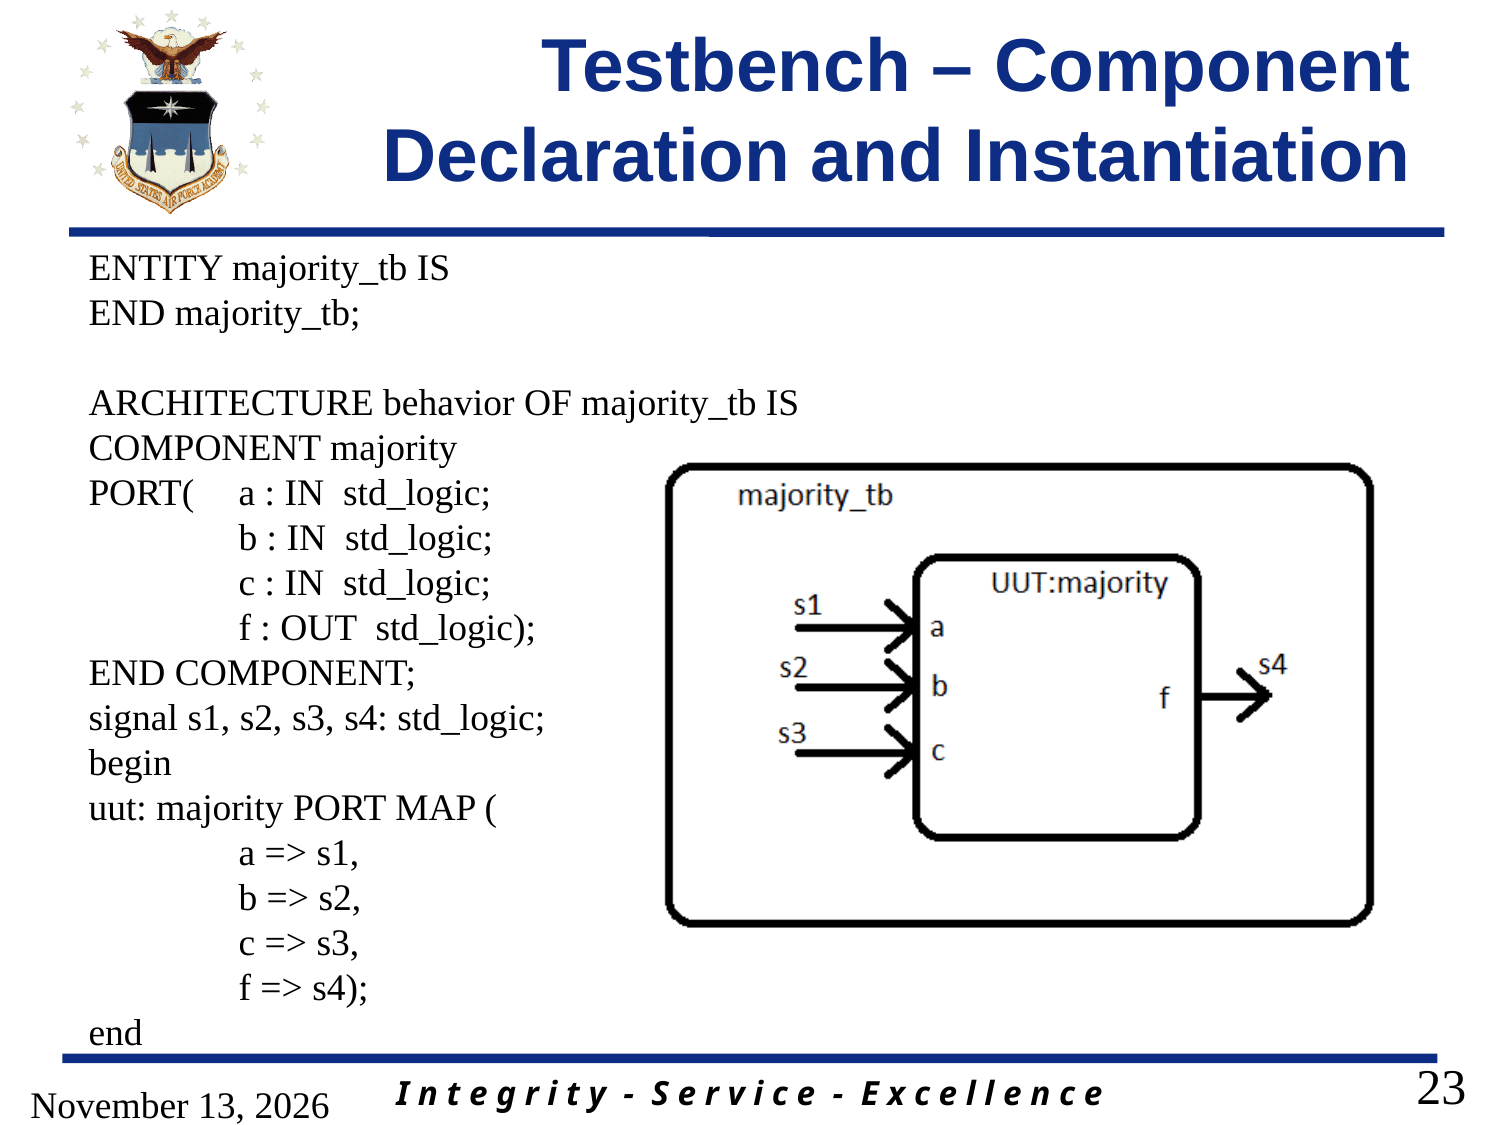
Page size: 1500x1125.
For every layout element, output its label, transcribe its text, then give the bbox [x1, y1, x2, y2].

title Testbench – Component Declaration and Instantiation [313, 12, 1427, 201]
slide_number 23 [1131, 1046, 1482, 1125]
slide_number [15, 1028, 366, 1107]
text_box ENTITY majority_tb IS END majority_tb; ARCHITECTURE behavior OF majority_tb IS COMPONENT majority PORT( a : IN std_logic; b : IN std_logic; c : IN std_logic; f : OUT std_logic); END COMPONENT; signal s1, s2, s3, s4: std_logic; begin uut: majority PORT MAP ( a => s1, b => s2, c => s3, f => s4); end [73, 235, 1440, 1061]
picture [645, 449, 1440, 1003]
picture [63, 0, 275, 222]
